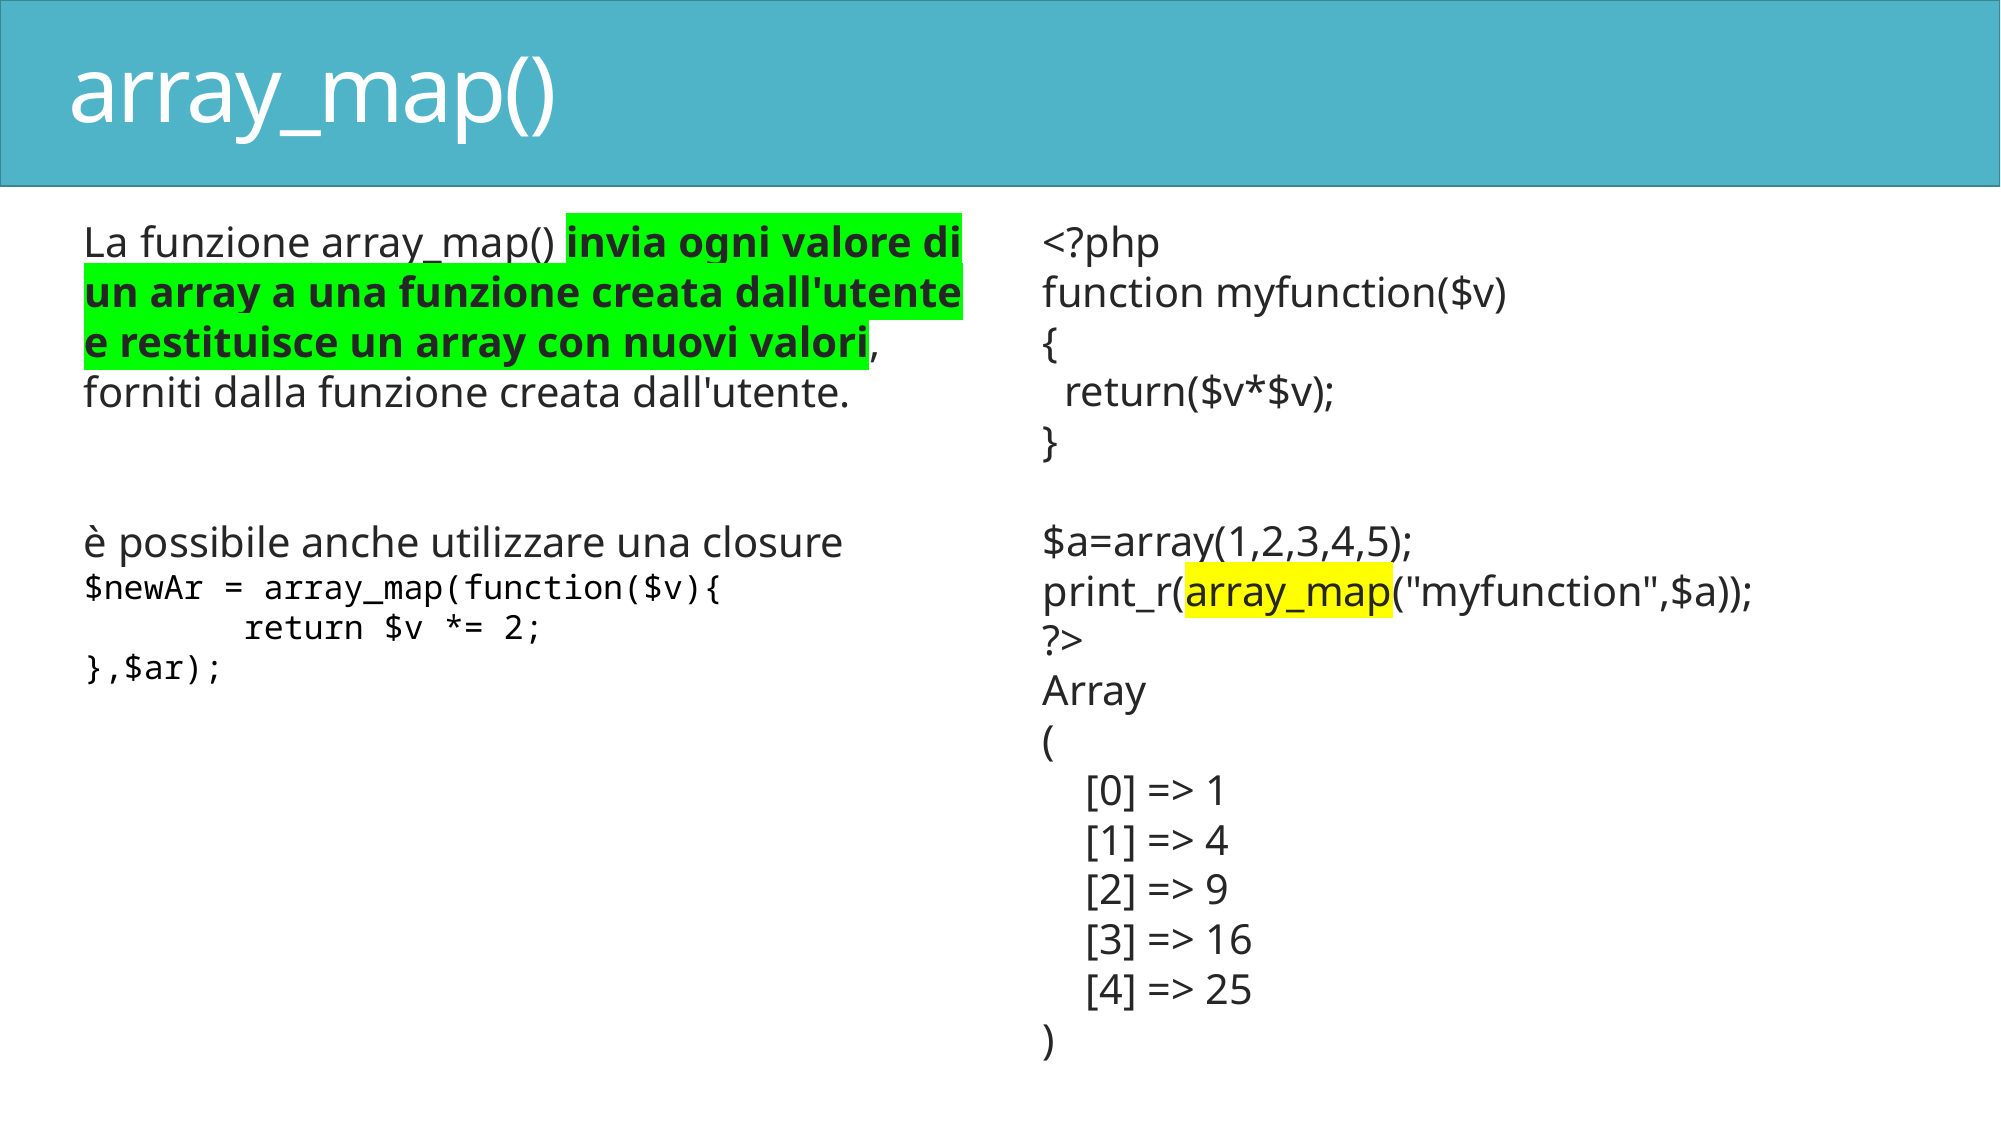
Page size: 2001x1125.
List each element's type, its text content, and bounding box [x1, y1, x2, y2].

title array_map() [53, 19, 1949, 170]
list <?php function myfunction($v) { return($v*$v); } $a=array(1,2,3,4,5); print_r(array_map("myfunction",$a)); ?> Array ( [0] => 1 [1] => 4 [2] => 9 [3] => 16 [4] => 25 ) [1014, 208, 1947, 1072]
list La funzione array_map() invia ogni valore di un array a una funzione creata dall'utente e restituisce un array con nuovi valori, forniti dalla funzione creata dall'utente. è possibile anche utilizzare una closure $newAr = array_map(function($v){ return $v *= 2; },$ar); [53, 208, 986, 1070]
